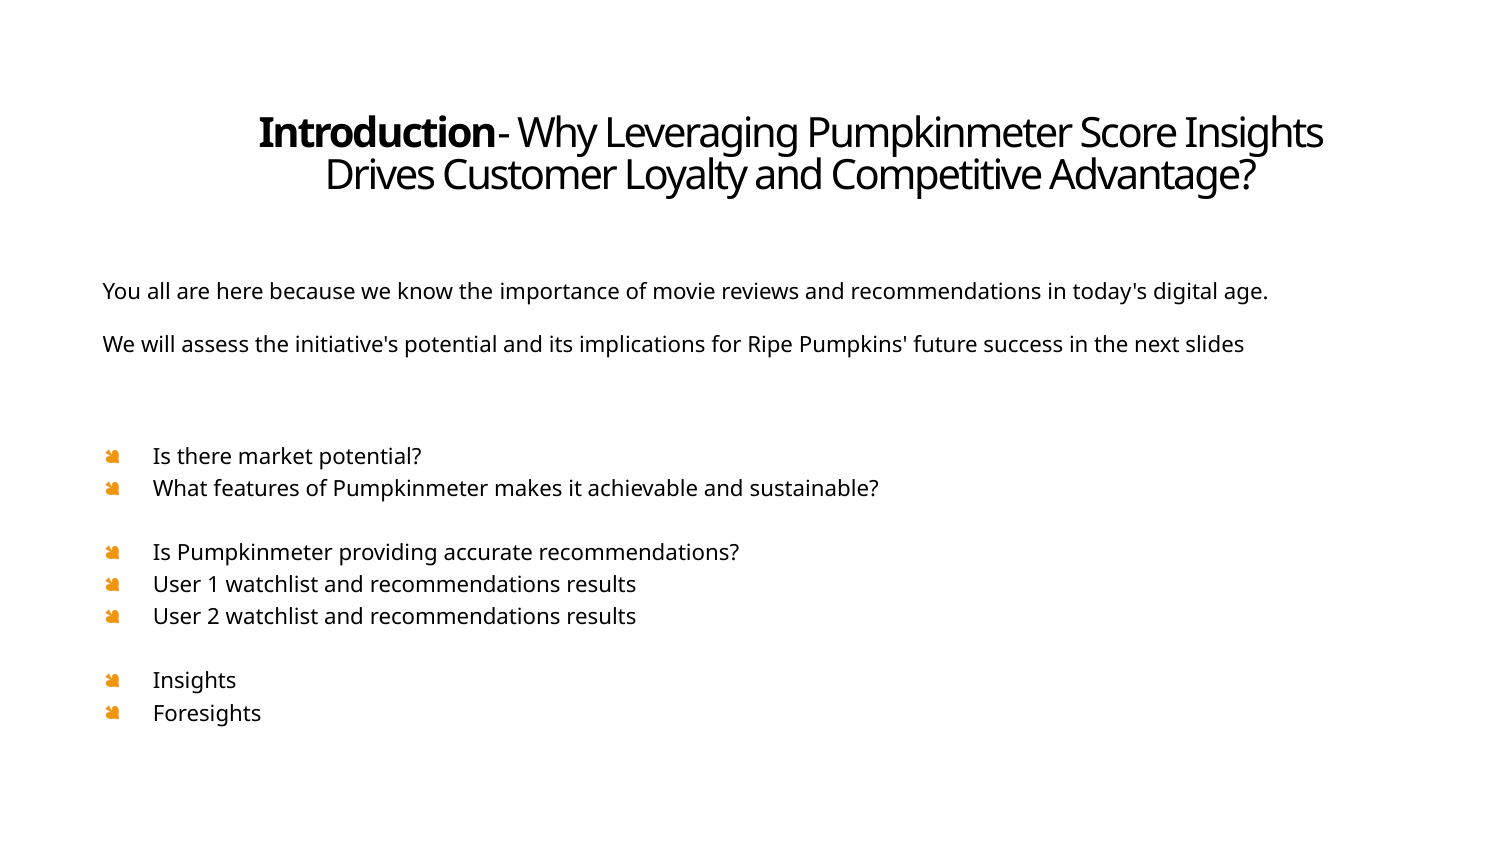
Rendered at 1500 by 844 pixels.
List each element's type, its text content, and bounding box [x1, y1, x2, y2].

title Introduction- Why Leveraging Pumpkinmeter Score Insights Drives Customer Loyalty and Competitive Advantage? [213, 98, 1368, 262]
list You all are here because we know the importance of movie reviews and recommendations in today's digital age. We will assess the initiative's potential and its implications for Ripe Pumpkins' future success in the next slides Is there market potential? What features of Pumpkinmeter makes it achievable and sustainable? Is Pumpkinmeter providing accurate recommendations? User 1 watchlist and recommendations results User 2 watchlist and recommendations results Insights Foresights [65, 262, 1368, 744]
